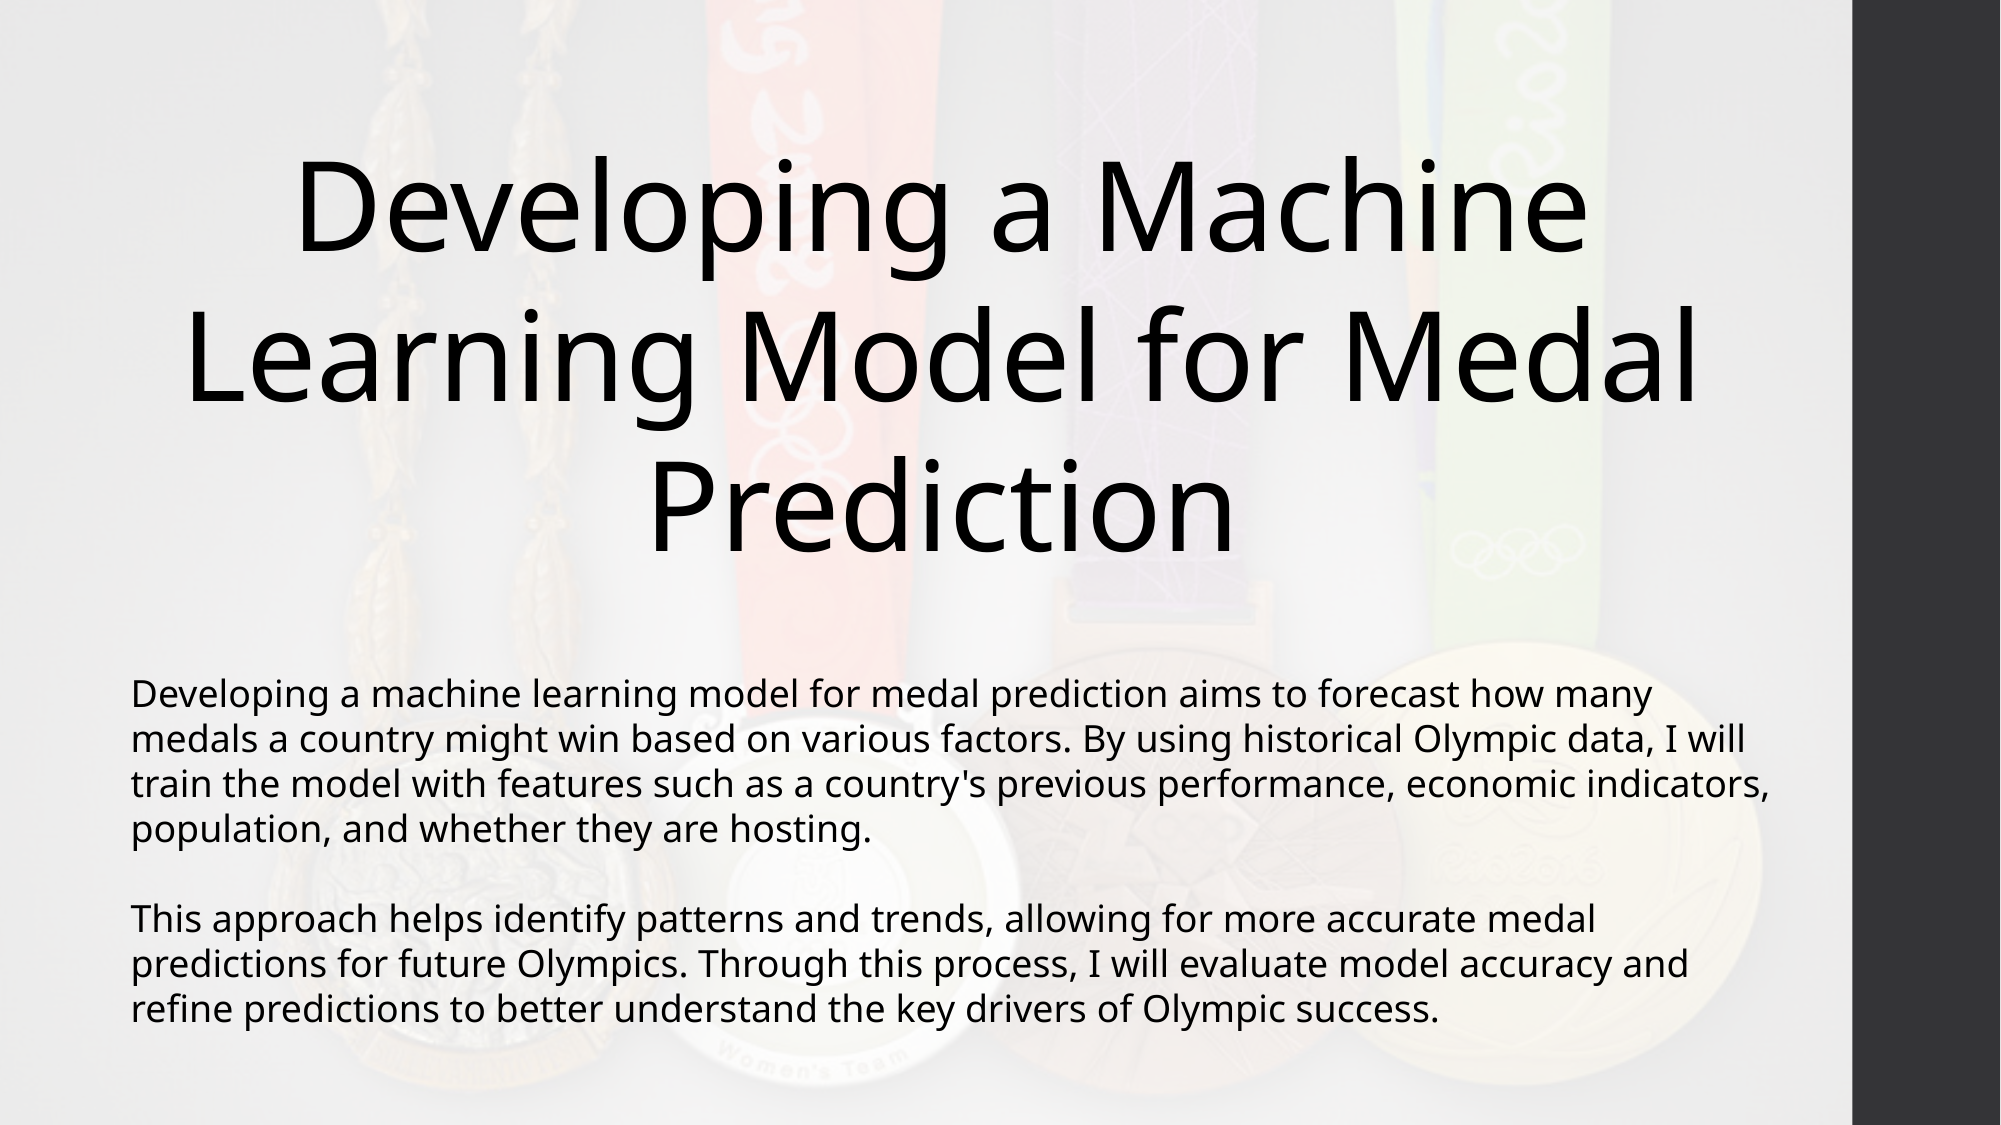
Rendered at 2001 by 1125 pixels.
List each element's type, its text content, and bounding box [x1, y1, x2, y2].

text_box Developing a machine learning model for medal prediction aims to forecast how many medals a country might win based on various factors. By using historical Olympic data, I will train the model with features such as a country's previous performance, economic indicators, population, and whether they are hosting. This approach helps identify patterns and trends, allowing for more accurate medal predictions for future Olympics. Through this process, I will evaluate model accuracy and refine predictions to better understand the key drivers of Olympic success. [115, 662, 1794, 1038]
text_box Developing a Machine Learning Model for Medal Prediction [49, 118, 1836, 584]
